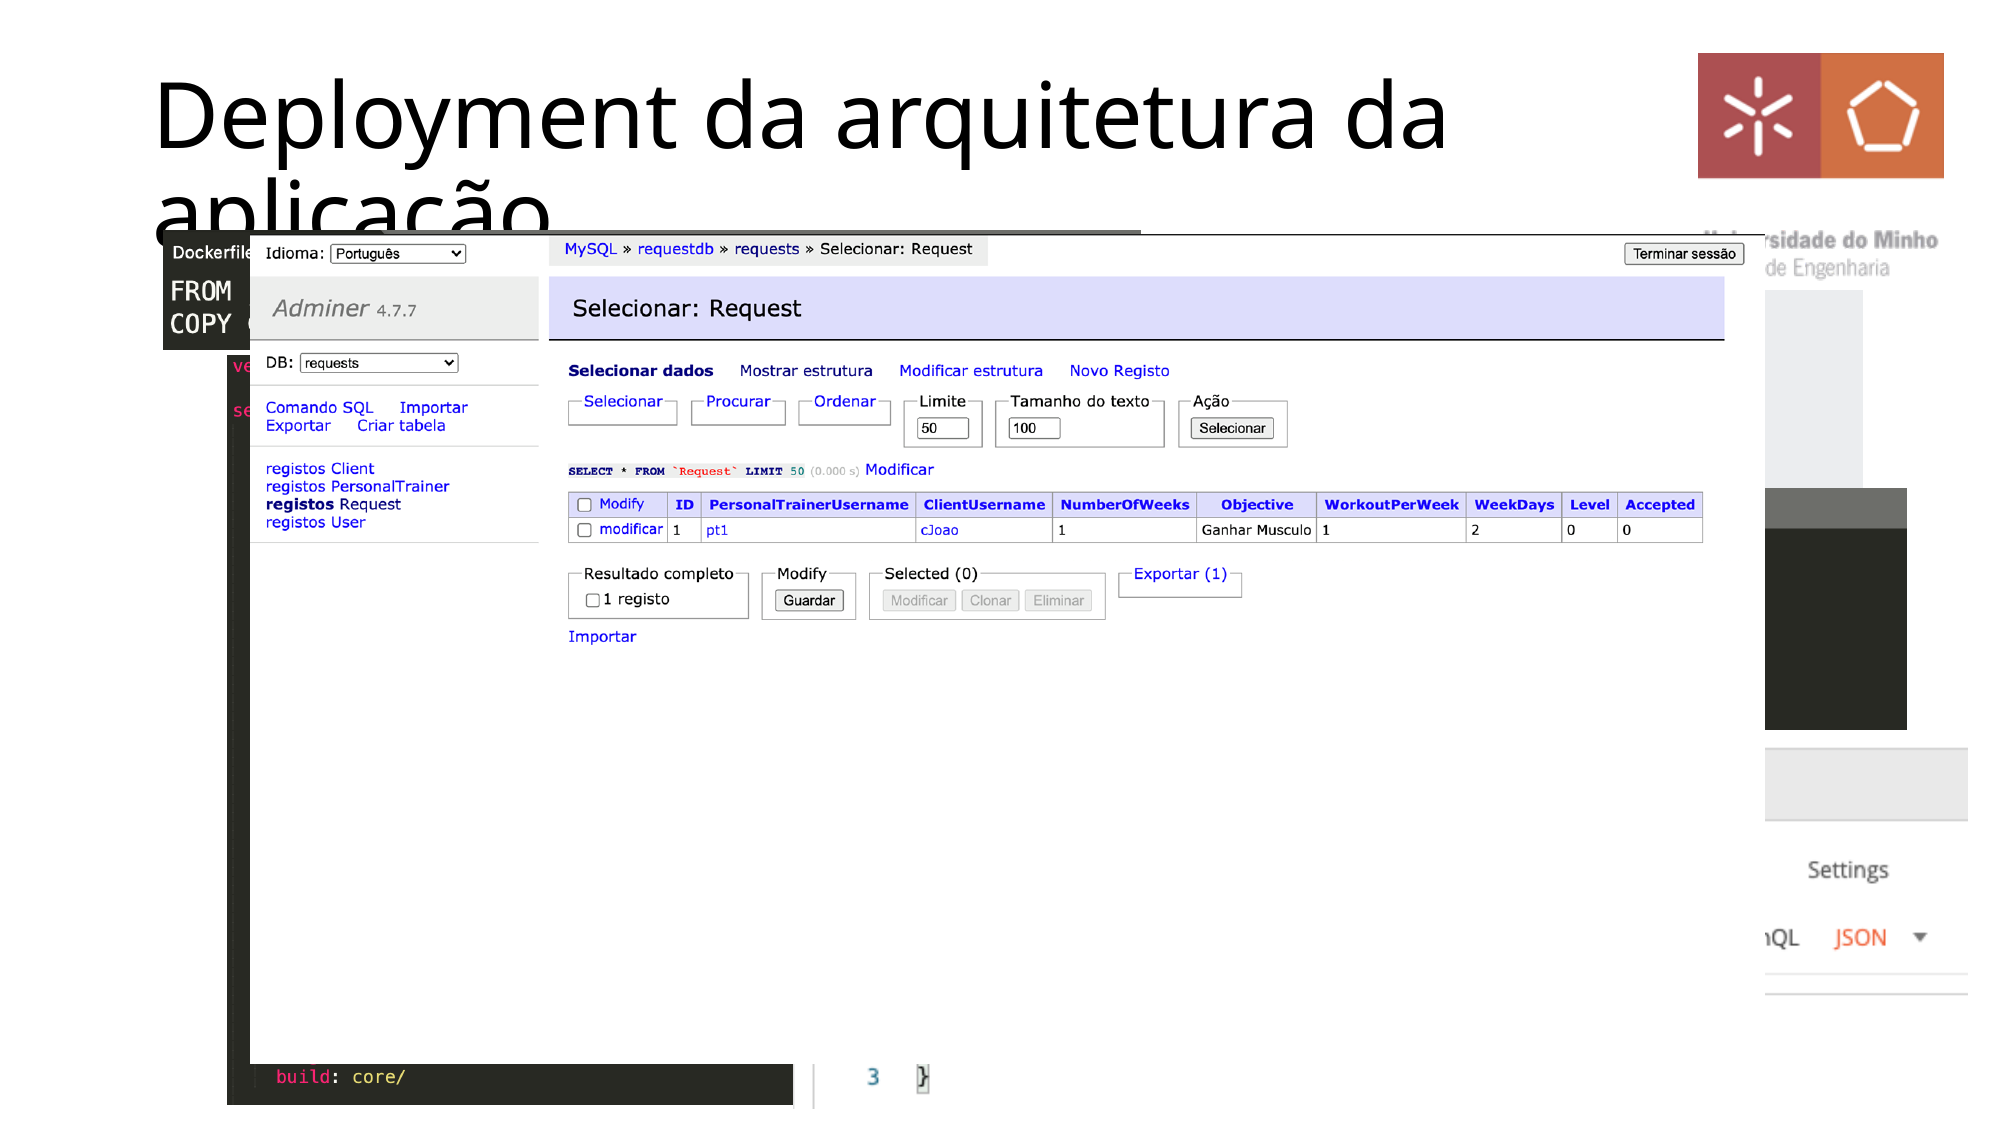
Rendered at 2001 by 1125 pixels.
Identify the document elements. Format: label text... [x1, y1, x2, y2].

picture [163, 53, 1968, 1109]
title Deployment da arquitetura da aplicação [137, 59, 1698, 278]
